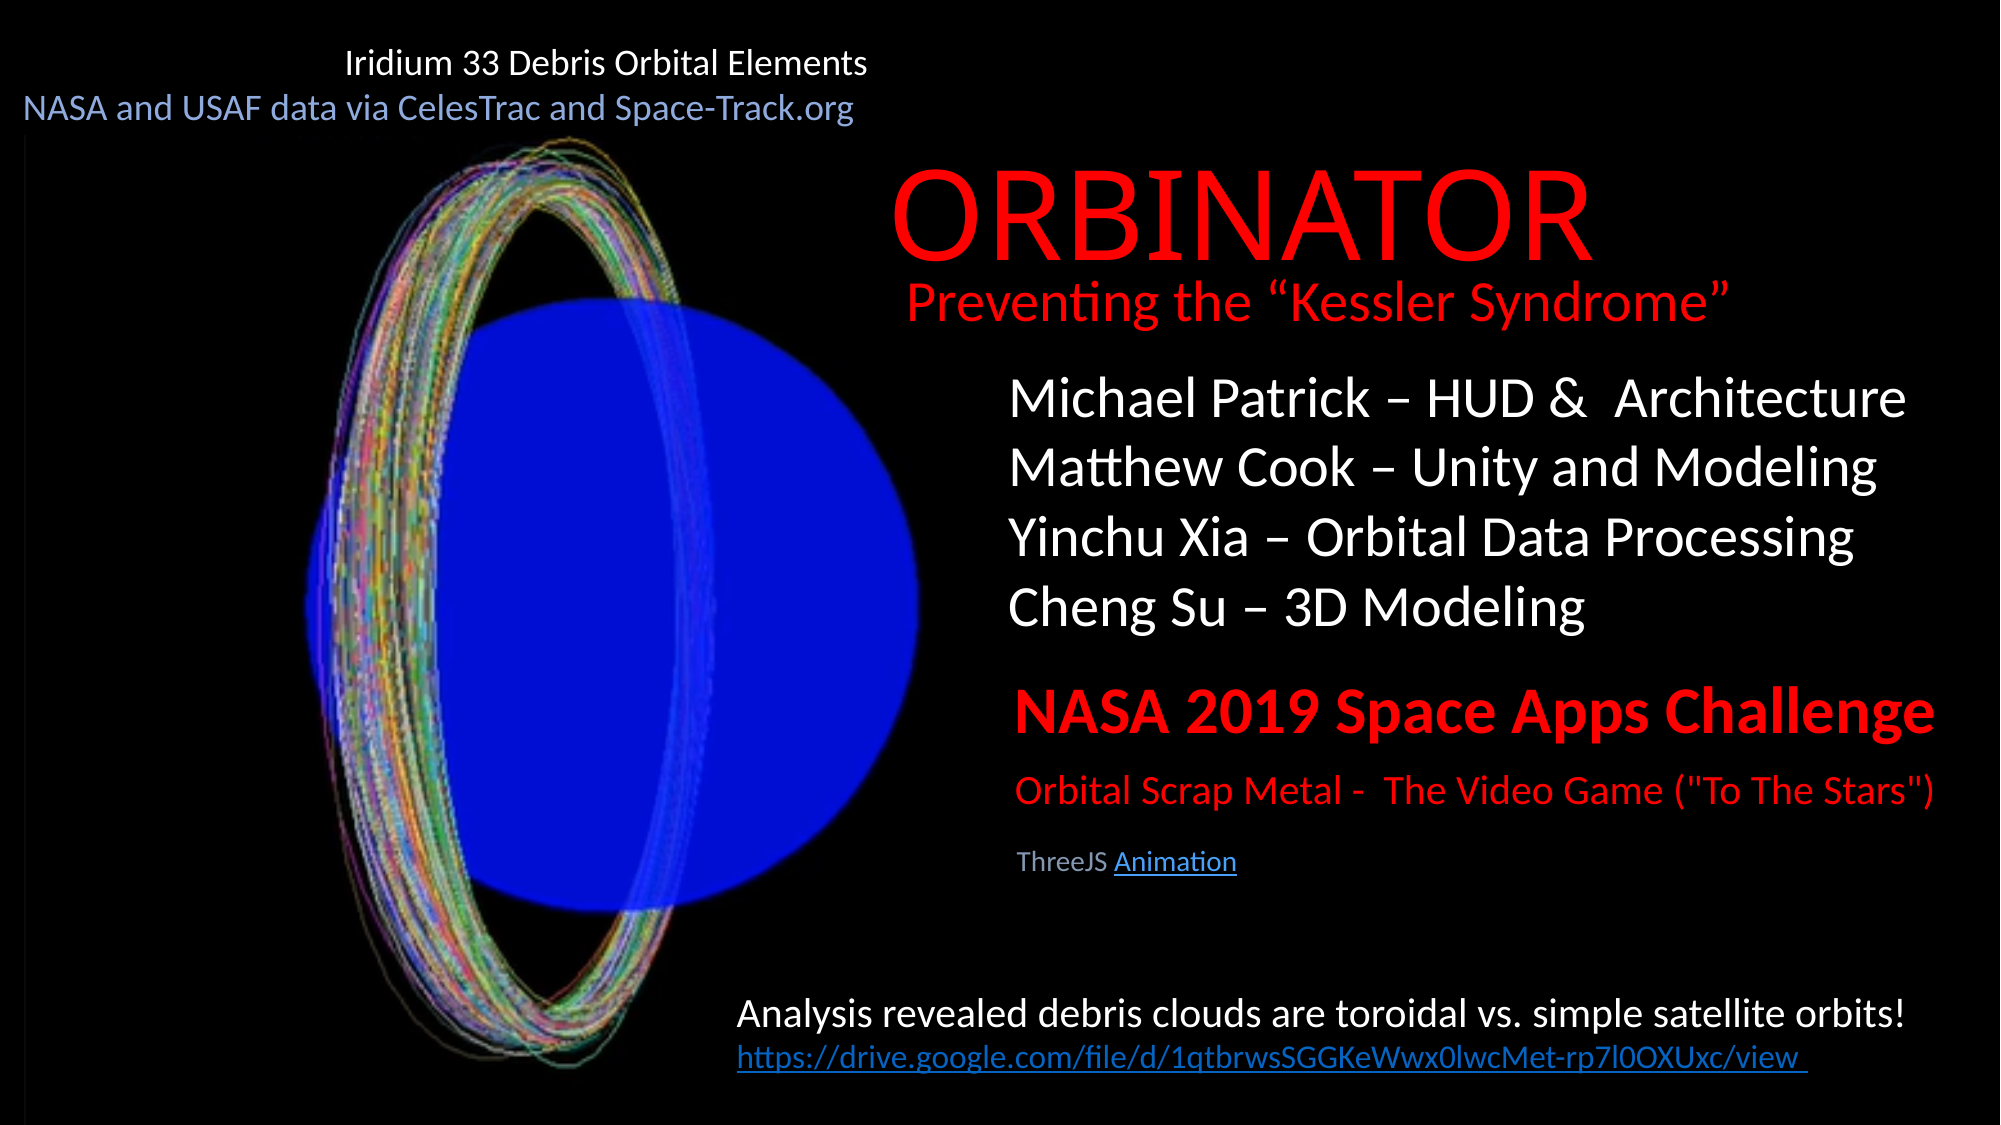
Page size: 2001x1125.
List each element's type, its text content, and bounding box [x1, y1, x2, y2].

subtitle NASA 2019 Space Apps Challenge Orbital Scrap Metal - The Video Game ("To The Stars") [1188, 668, 2000, 838]
picture [24, 42, 1188, 1125]
text_box ThreeJS Animation [1188, 835, 1254, 886]
title ORBINATOR [1188, 82, 1824, 264]
text_box Michael Patrick – HUD & Architecture Matthew Cook – Unity and Modeling Yinchu Xia – Orbital Data Processing Cheng Su – 3D Modeling [1188, 359, 1987, 646]
text_box Analysis revealed debris clouds are toroidal vs. simple satellite orbits! https://drive.google.com/file/d/1qtbrwsSGGKeWwx0lwcMet-rp7l0OXUxc/view [1188, 978, 2000, 1083]
text_box Iridium 33 Debris Orbital Elements NASA and USAF data via CelesTrac and Space-Track.org [8, 30, 892, 135]
text_box Preventing the “Kessler Syndrome” [1188, 264, 2000, 359]
